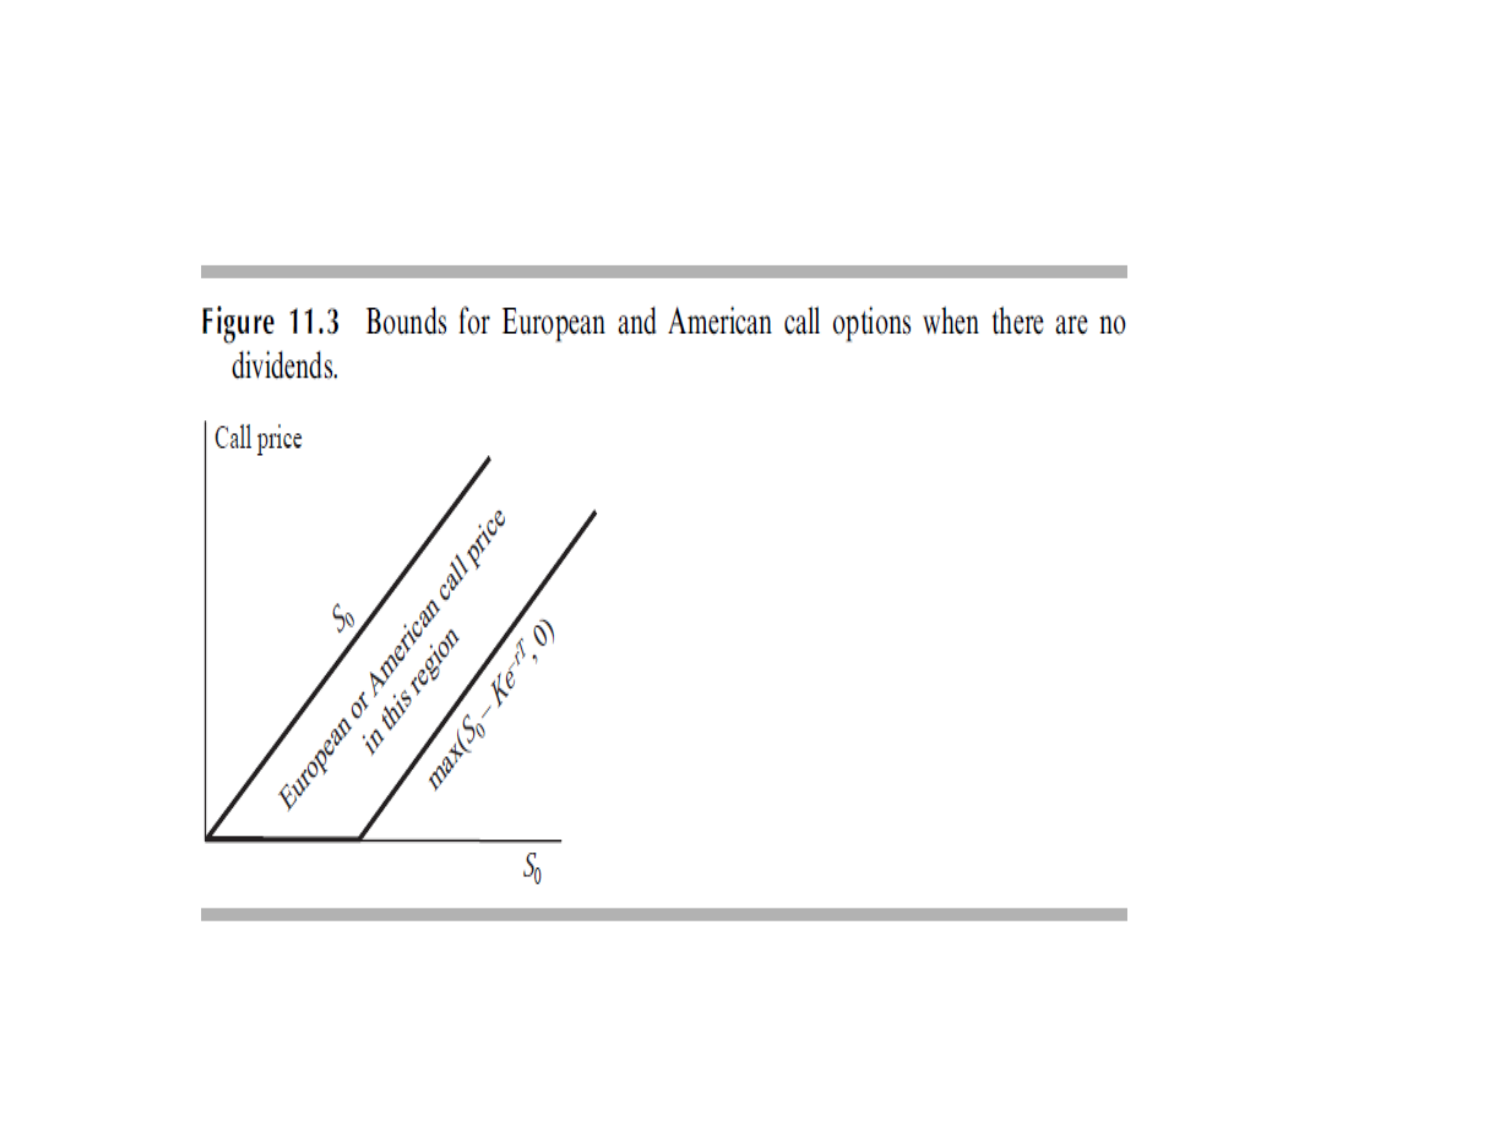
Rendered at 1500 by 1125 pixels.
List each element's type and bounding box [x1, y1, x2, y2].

list [162, 262, 1238, 926]
